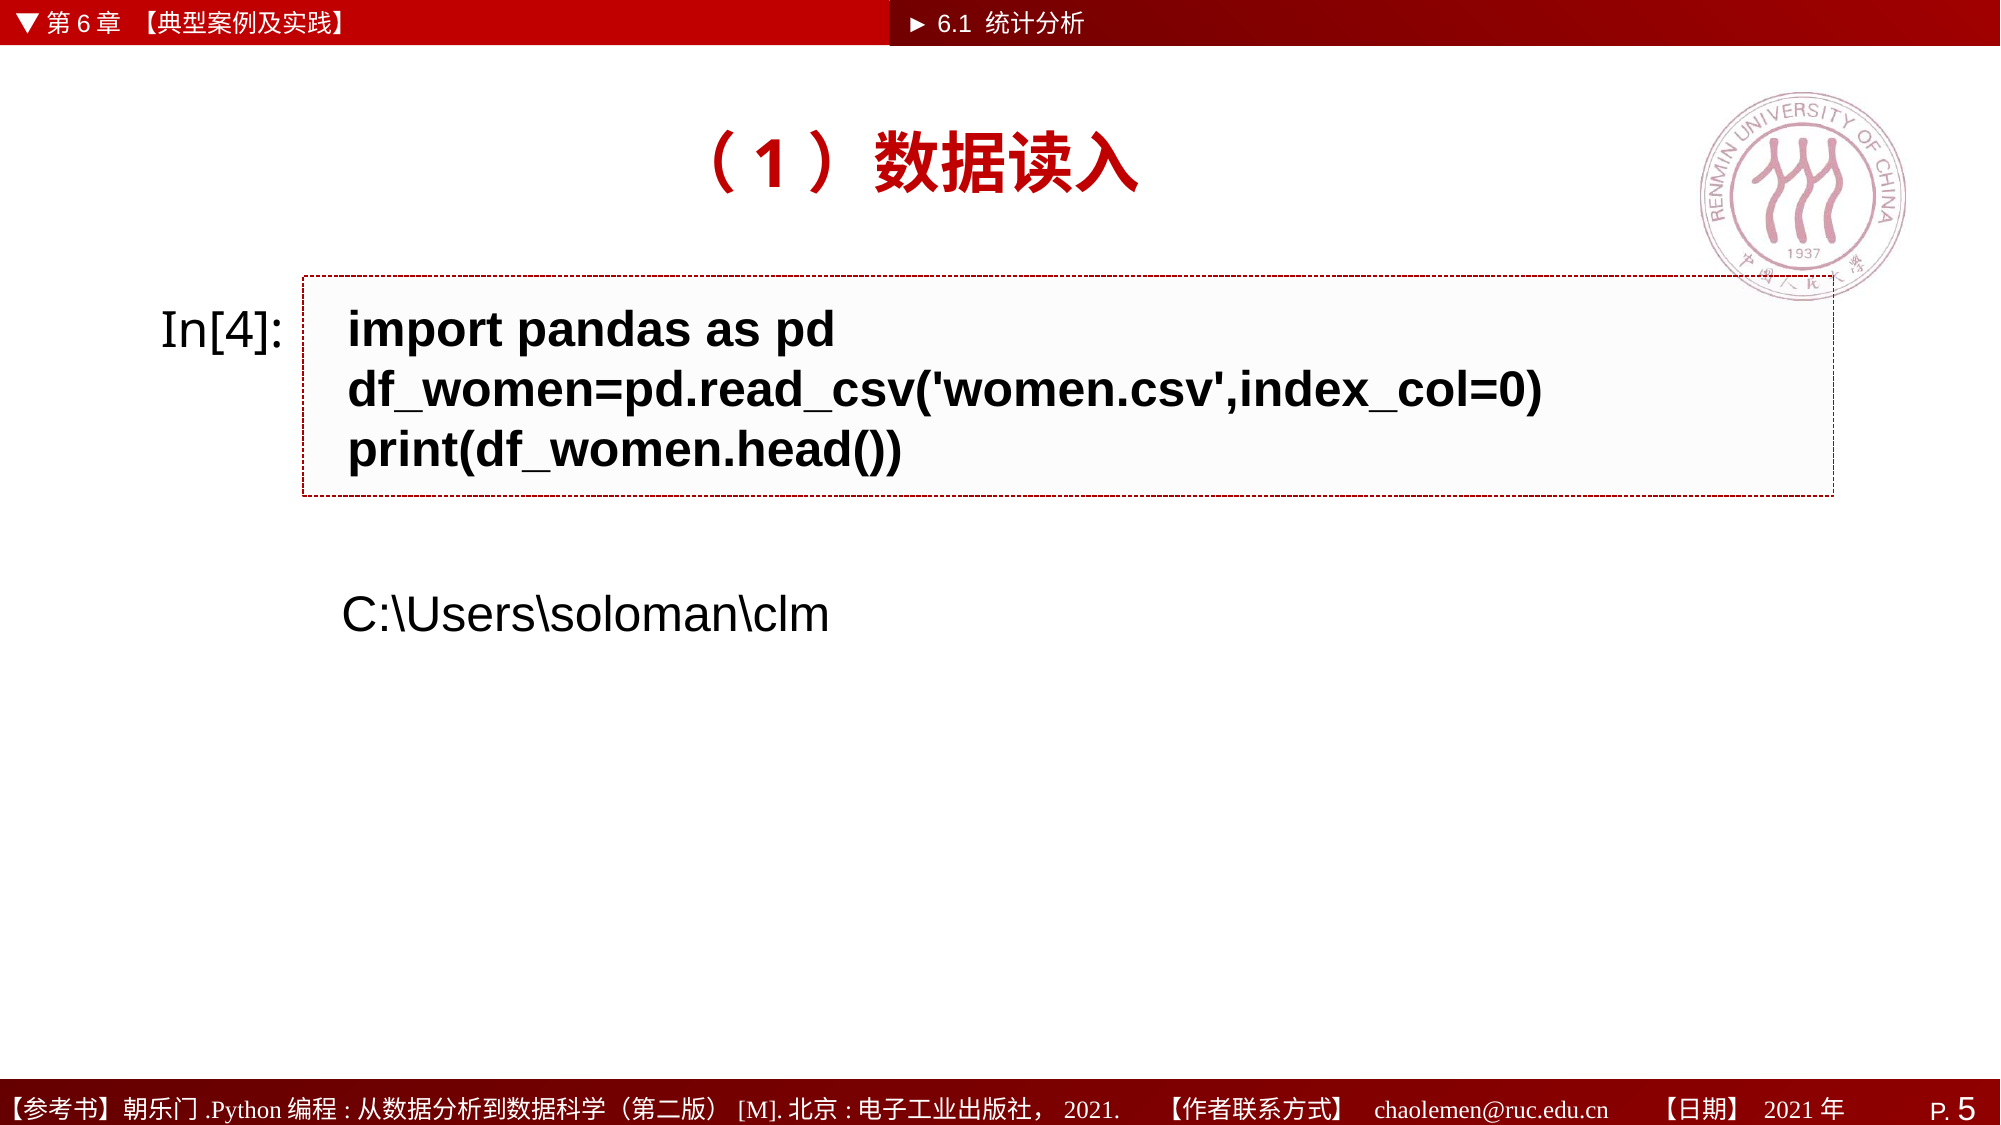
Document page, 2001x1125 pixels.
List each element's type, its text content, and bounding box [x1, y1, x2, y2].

list ▼第6章 【典型案例及实践】 [0, 0, 725, 43]
list ► 6.1 统计分析 [890, 0, 1249, 43]
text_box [146, 276, 1834, 497]
text_box C:\Users\soloman\clm [326, 574, 962, 649]
picture [1696, 89, 1910, 304]
title （1）数据读入 [101, 92, 1710, 229]
